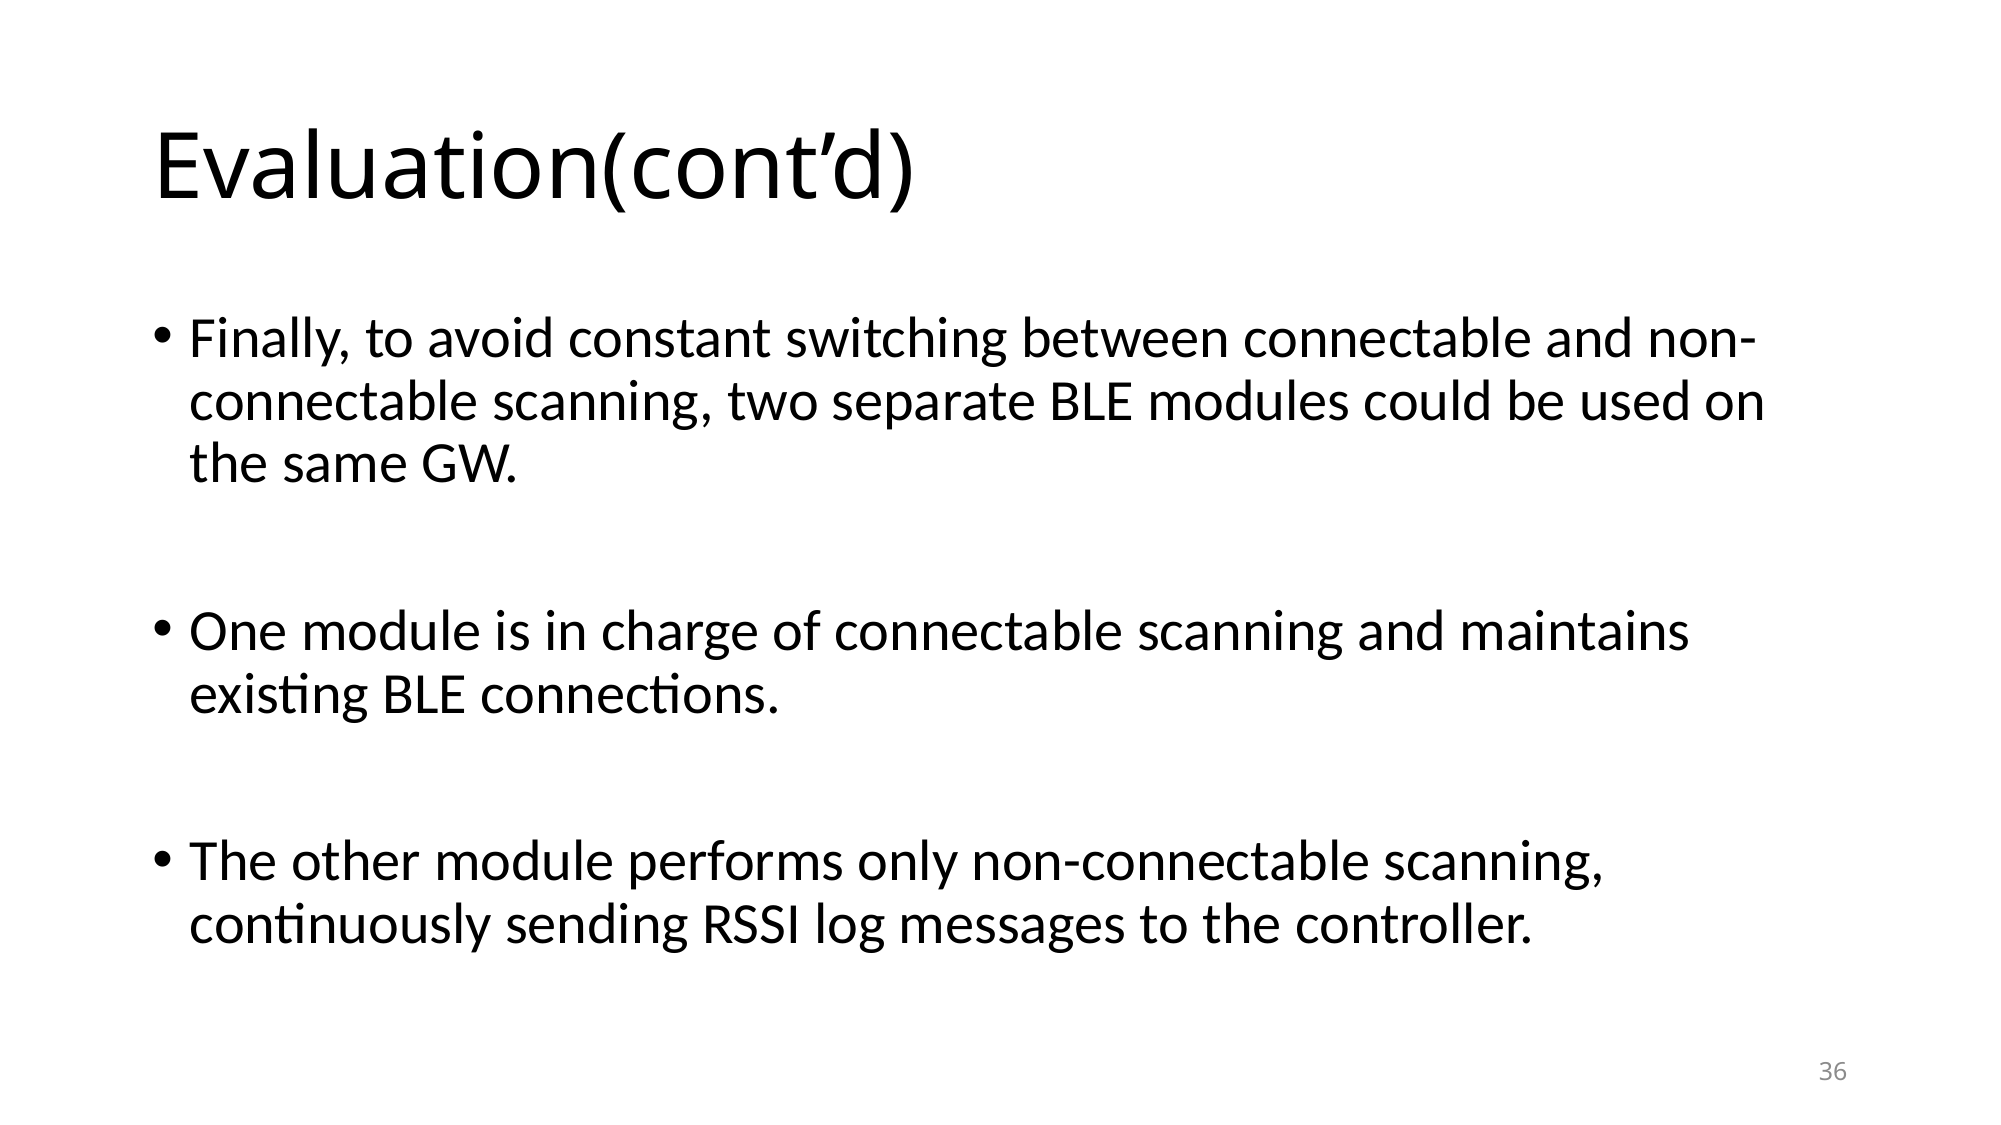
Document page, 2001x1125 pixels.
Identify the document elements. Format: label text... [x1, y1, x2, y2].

list Finally, to avoid constant switching between connectable and non-connectable scanning, two separate BLE modules could be used on the same GW. One module is in charge of connectable scanning and maintains existing BLE connections. The other module performs only non-connectable scanning, continuously sending RSSI log messages to the controller. [137, 299, 1863, 1014]
slide_number 36 [1412, 1042, 1863, 1103]
title Evaluation(cont’d) [137, 59, 1863, 278]
